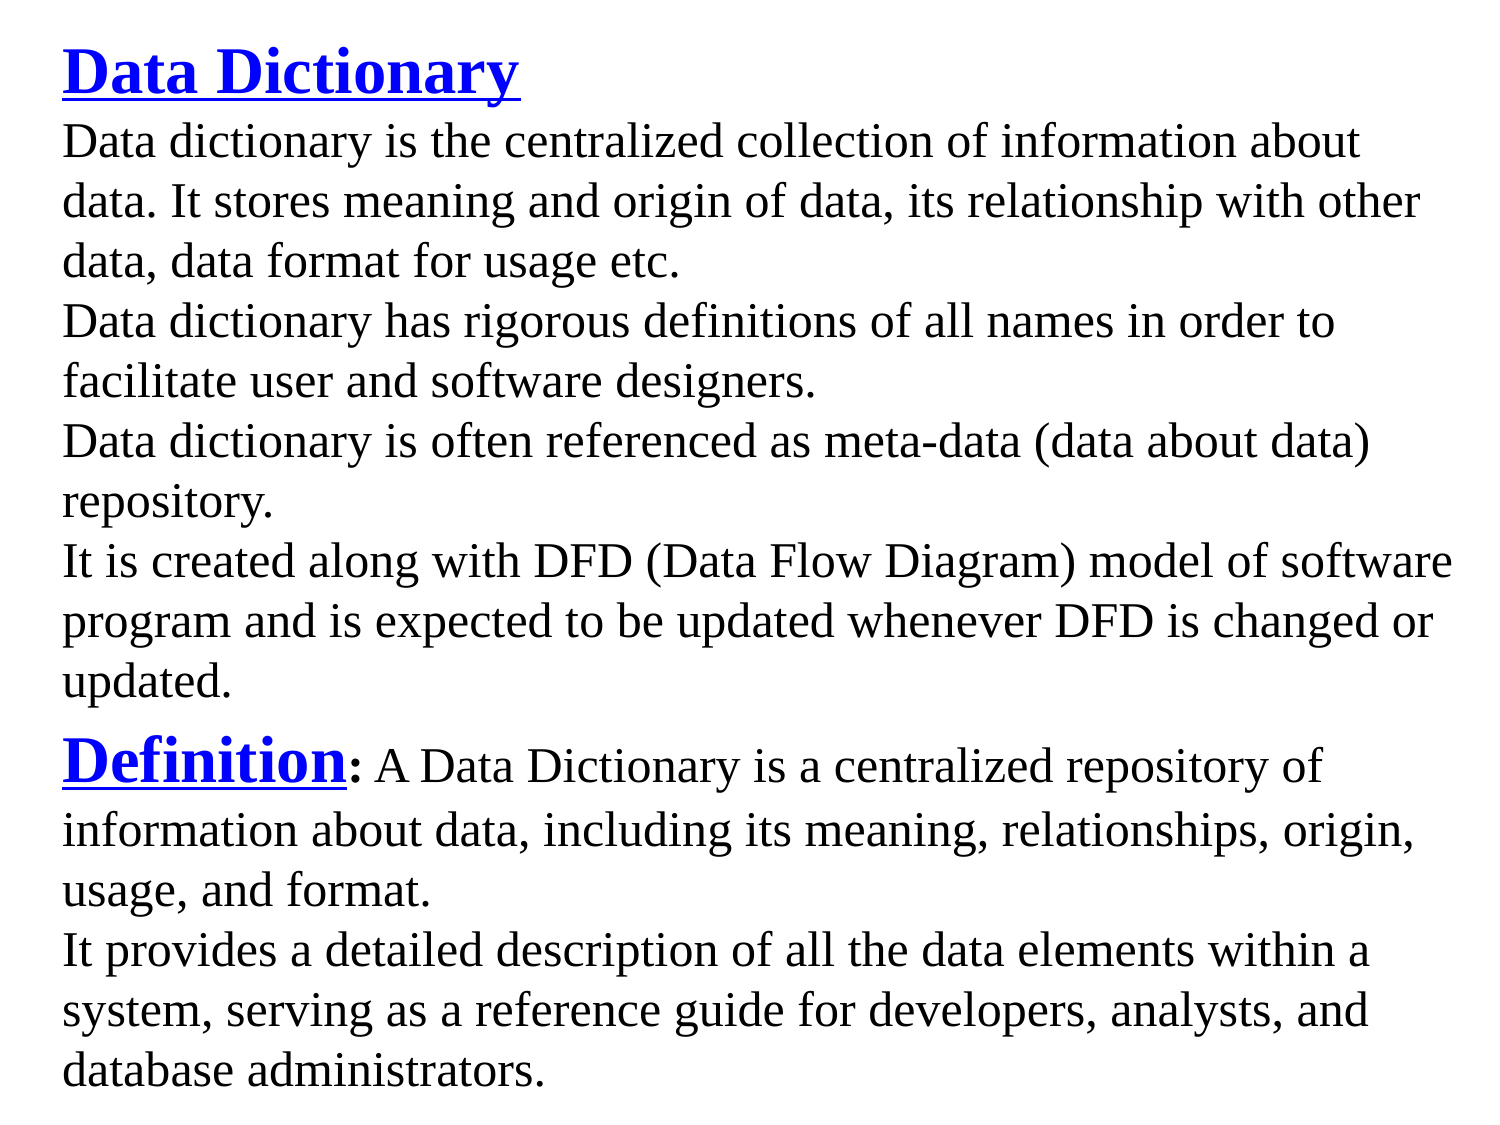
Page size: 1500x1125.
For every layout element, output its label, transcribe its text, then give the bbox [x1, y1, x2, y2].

text_box Definition: A Data Dictionary is a centralized repository of information about data, including its meaning, relationships, origin, usage, and format. It provides a detailed description of all the data elements within a system, serving as a reference guide for developers, analysts, and database administrators. [47, 708, 1482, 1104]
text_box Data Dictionary Data dictionary is the centralized collection of information about data. It stores meaning and origin of data, its relationship with other data, data format for usage etc. Data dictionary has rigorous definitions of all names in order to facilitate user and software designers. Data dictionary is often referenced as meta-data (data about data) repository. It is created along with DFD (Data Flow Diagram) model of software program and is expected to be updated whenever DFD is changed or updated. [47, 14, 1469, 708]
